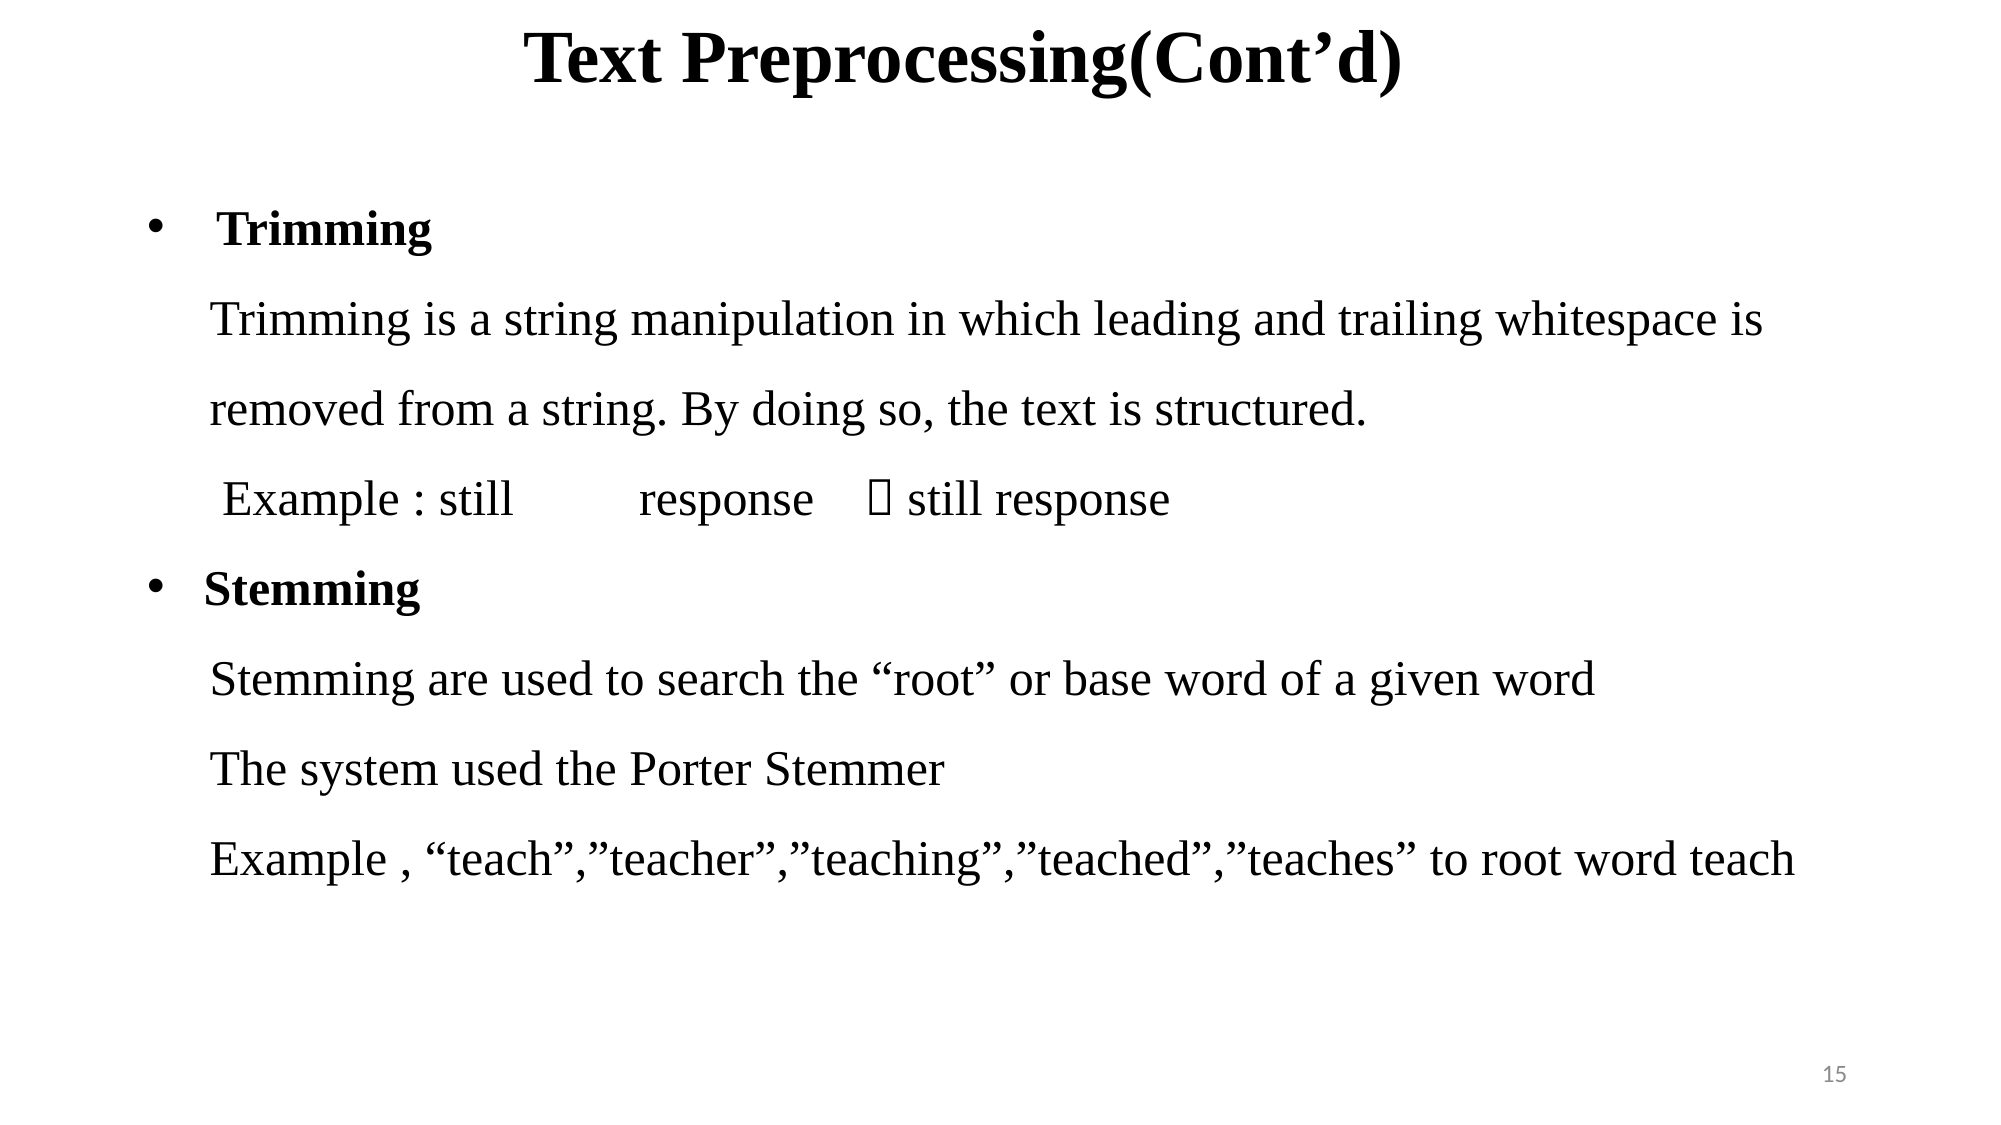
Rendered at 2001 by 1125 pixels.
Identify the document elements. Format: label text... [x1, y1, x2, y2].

text_box Trimming Trimming is a string manipulation in which leading and trailing whitespace is removed from a string. By doing so, the text is structured. Example : still response  still response Stemming Stemming are used to search the “root” or base word of a given word The system used the Porter Stemmer Example , “teach”,”teacher”,”teaching”,”teached”,”teaches” to root word teach [132, 157, 1863, 893]
text_box Text Preprocessing(Cont’d) [28, 0, 1899, 105]
slide_number 15 [1412, 1042, 1863, 1103]
